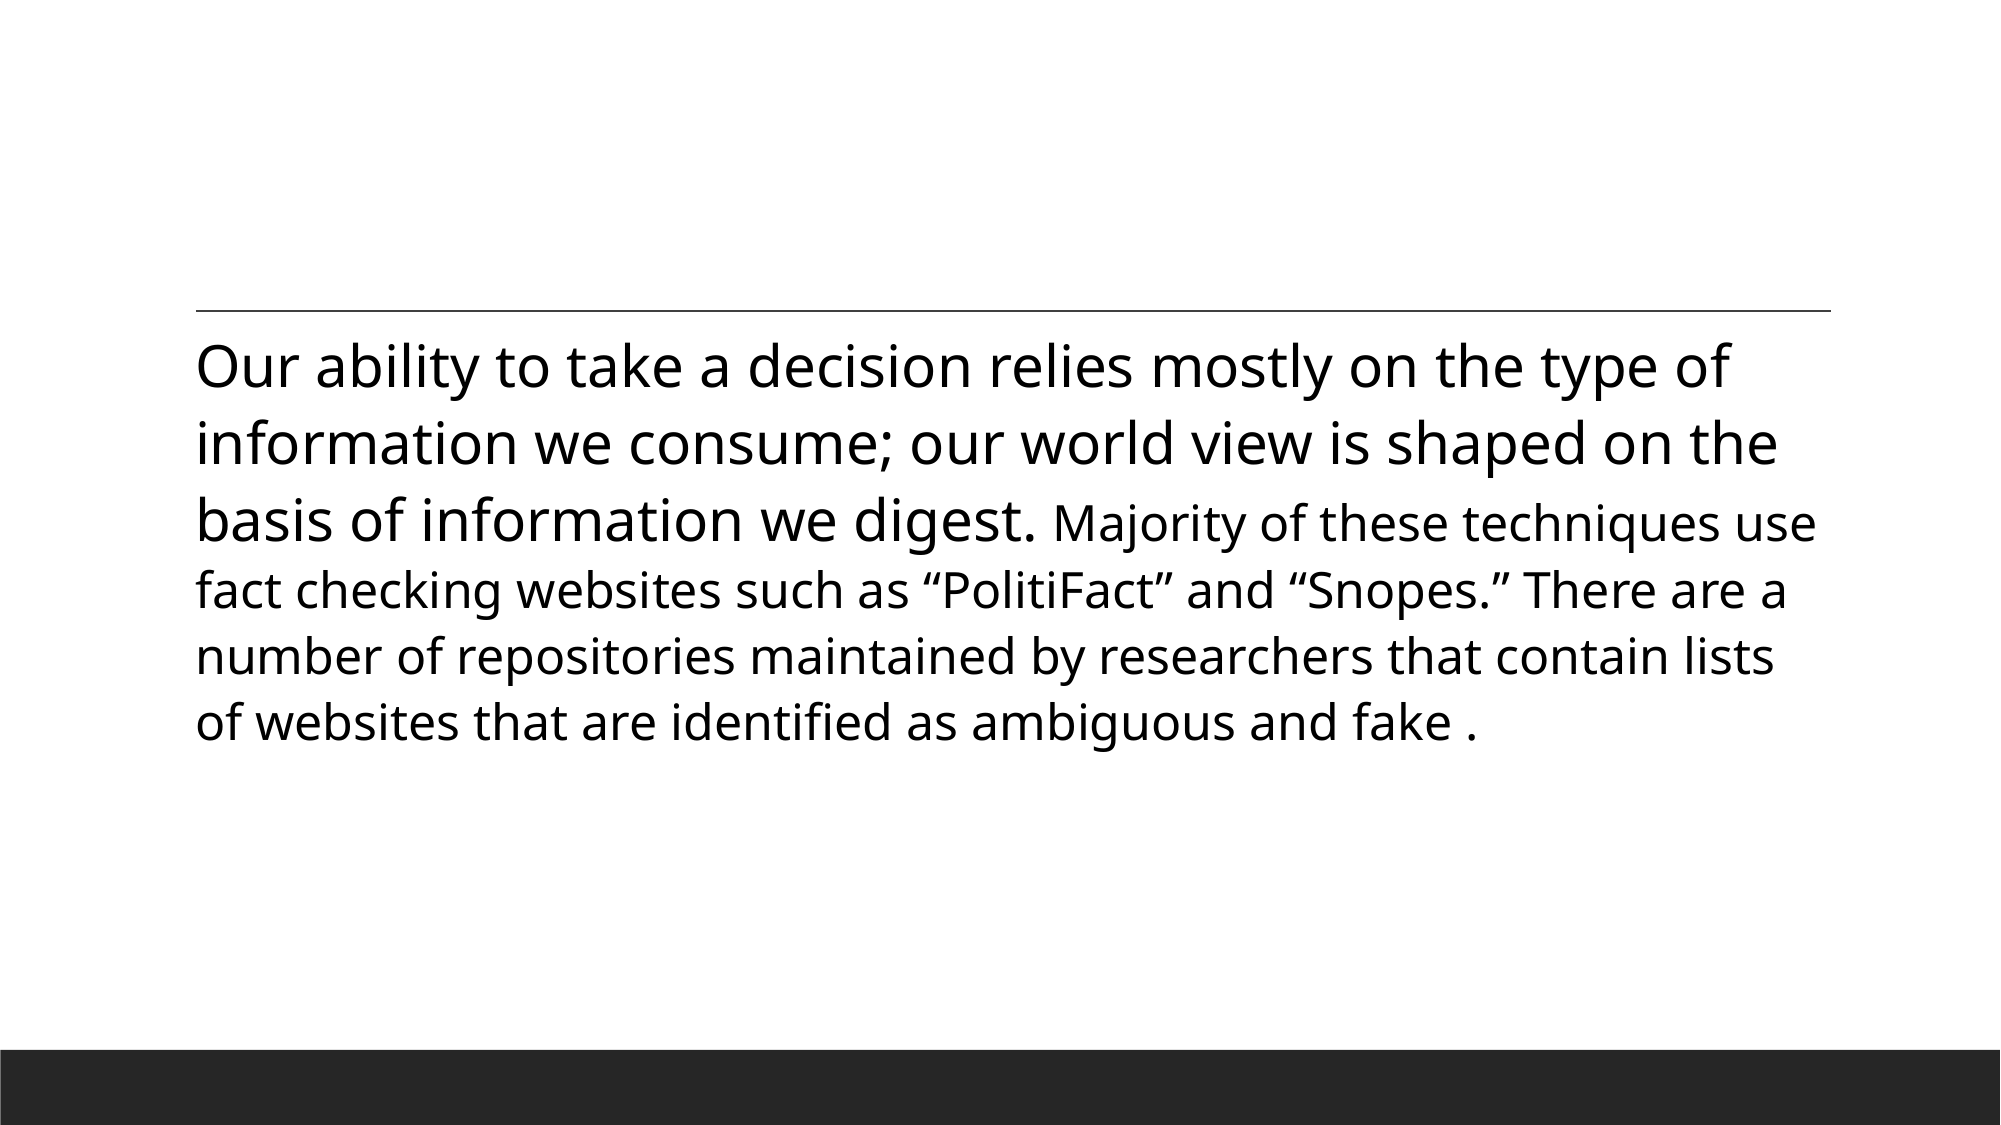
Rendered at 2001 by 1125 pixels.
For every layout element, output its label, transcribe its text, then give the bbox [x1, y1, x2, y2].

list Our ability to take a decision relies mostly on the type of information we consume; our world view is shaped on the basis of information we digest. Majority of these techniques use fact checking websites such as “PolitiFact” and “Snopes.” There are a number of repositories maintained by researchers that contain lists of websites that are identified as ambiguous and fake . [180, 314, 1830, 963]
